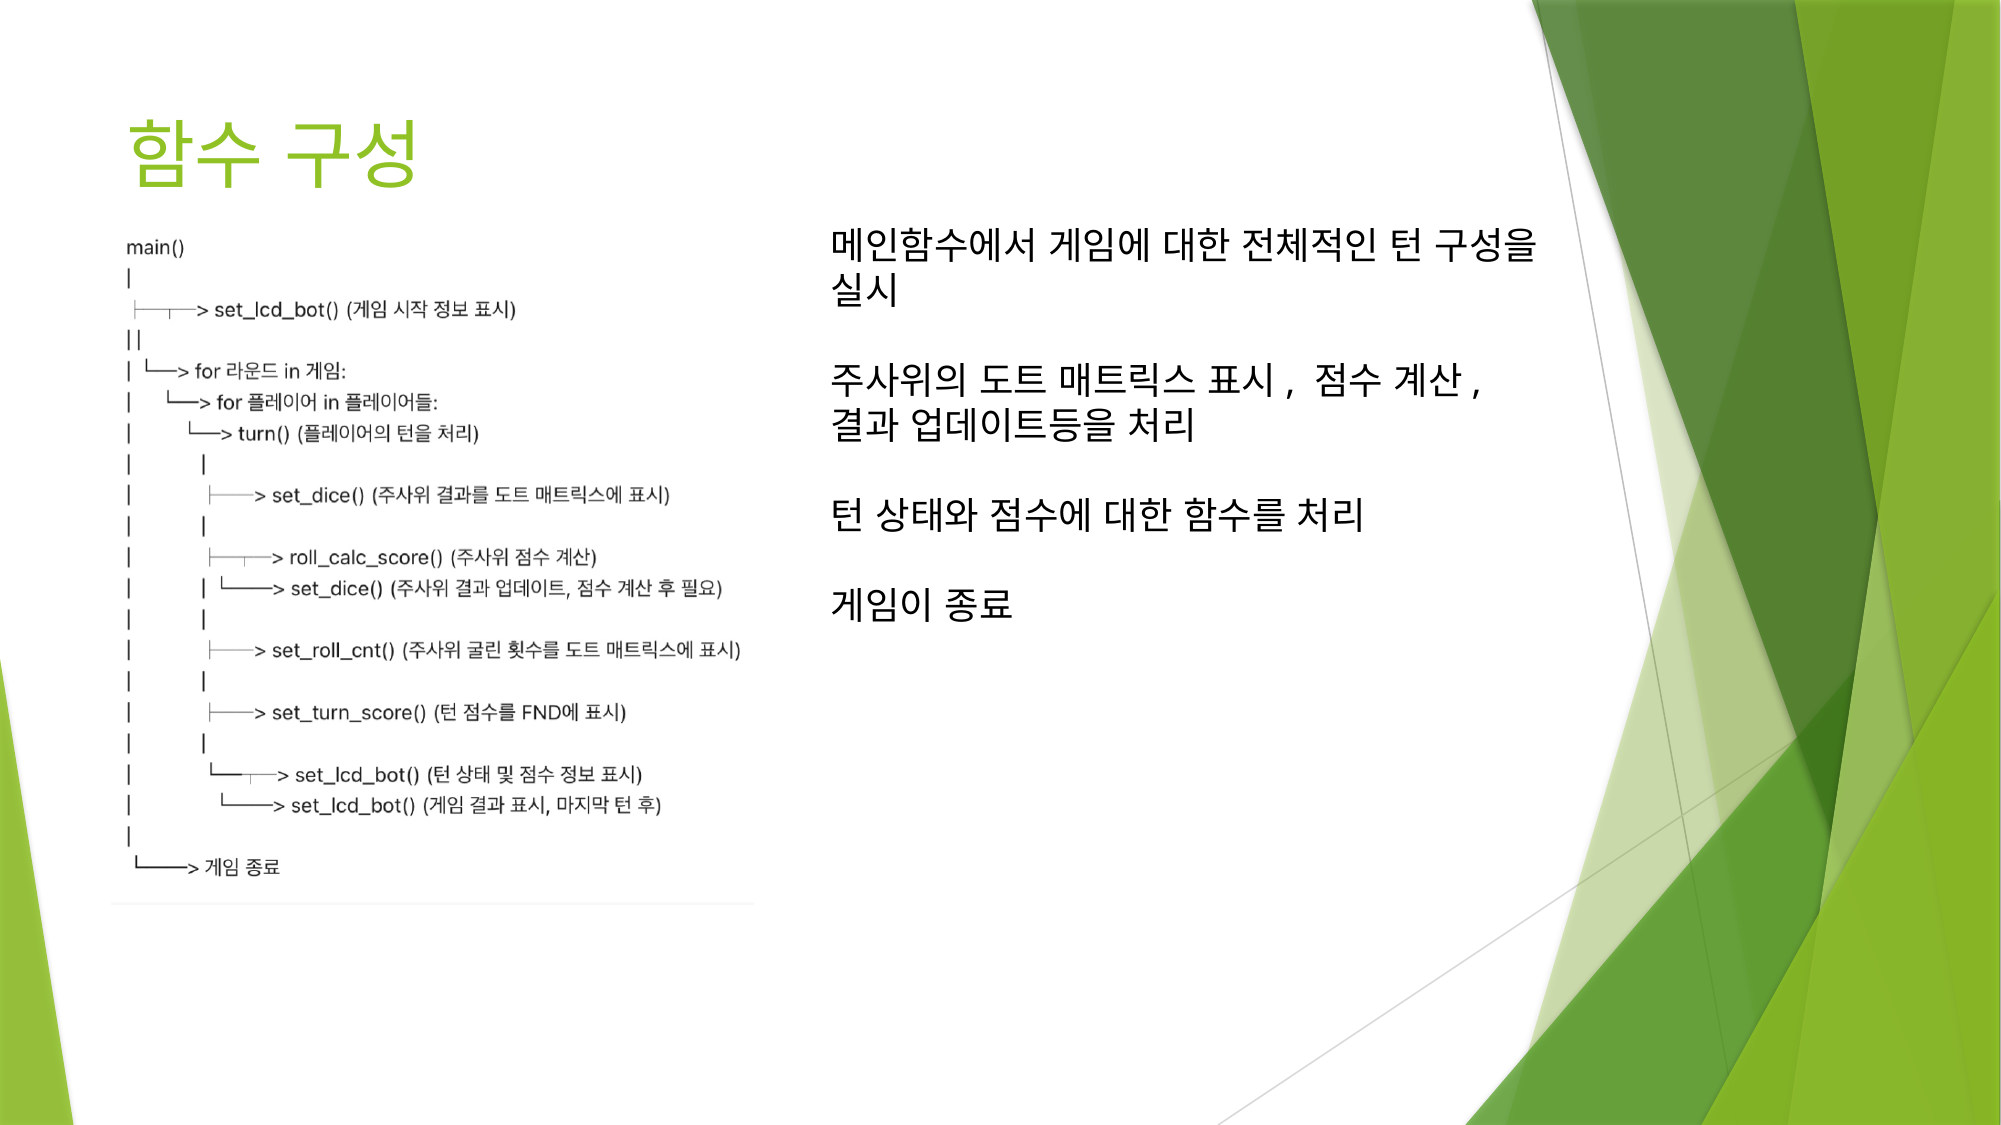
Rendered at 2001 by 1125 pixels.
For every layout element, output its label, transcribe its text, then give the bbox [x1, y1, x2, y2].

text_box 메인함수에서 게임에 대한 전체적인 턴 구성을 실시 주사위의 도트 매트릭스 표시, 점수 계산, 결과 업데이트등을 처리 턴 상태와 점수에 대한 함수를 처리 게임이 종료 [816, 214, 1556, 634]
title 함수 구성 [111, 99, 1522, 215]
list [110, 213, 755, 905]
